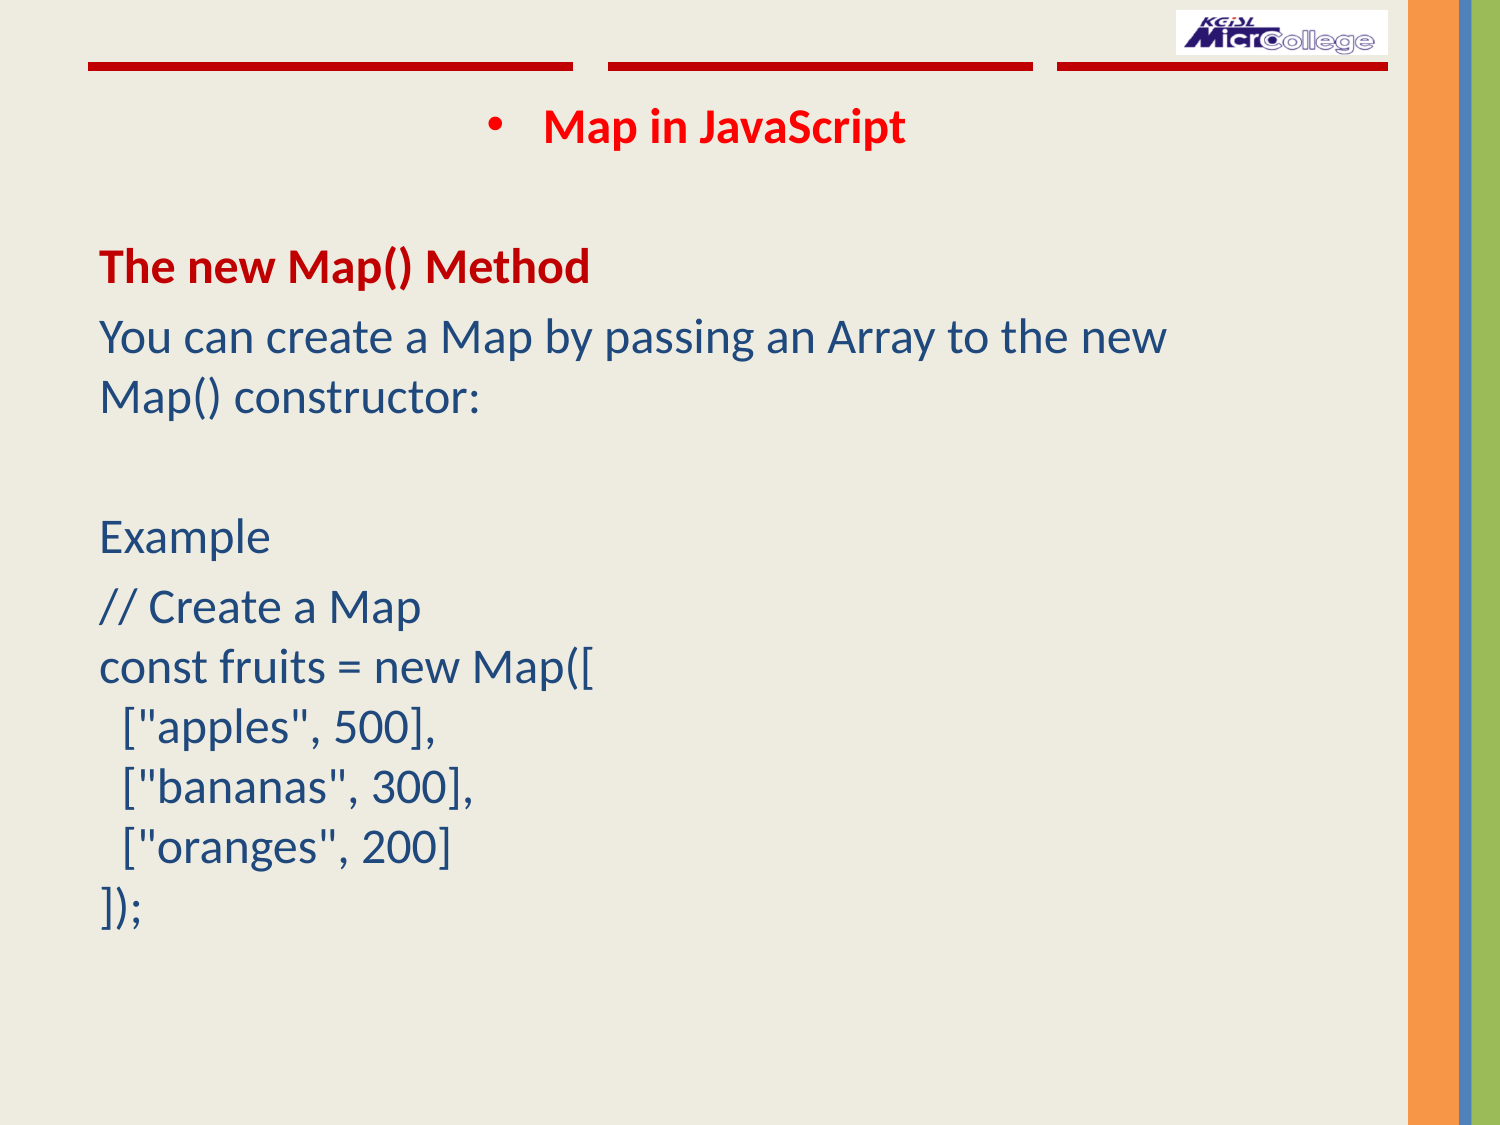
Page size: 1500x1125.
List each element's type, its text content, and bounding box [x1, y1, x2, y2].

list Map in JavaScript The new Map() Method You can create a Map by passing an Array to the new Map() constructor: Example // Create a Map const fruits = new Map([ ["apples", 500], ["bananas", 300], ["oranges", 200] ]); [84, 86, 1310, 1097]
picture [1175, 10, 1389, 55]
